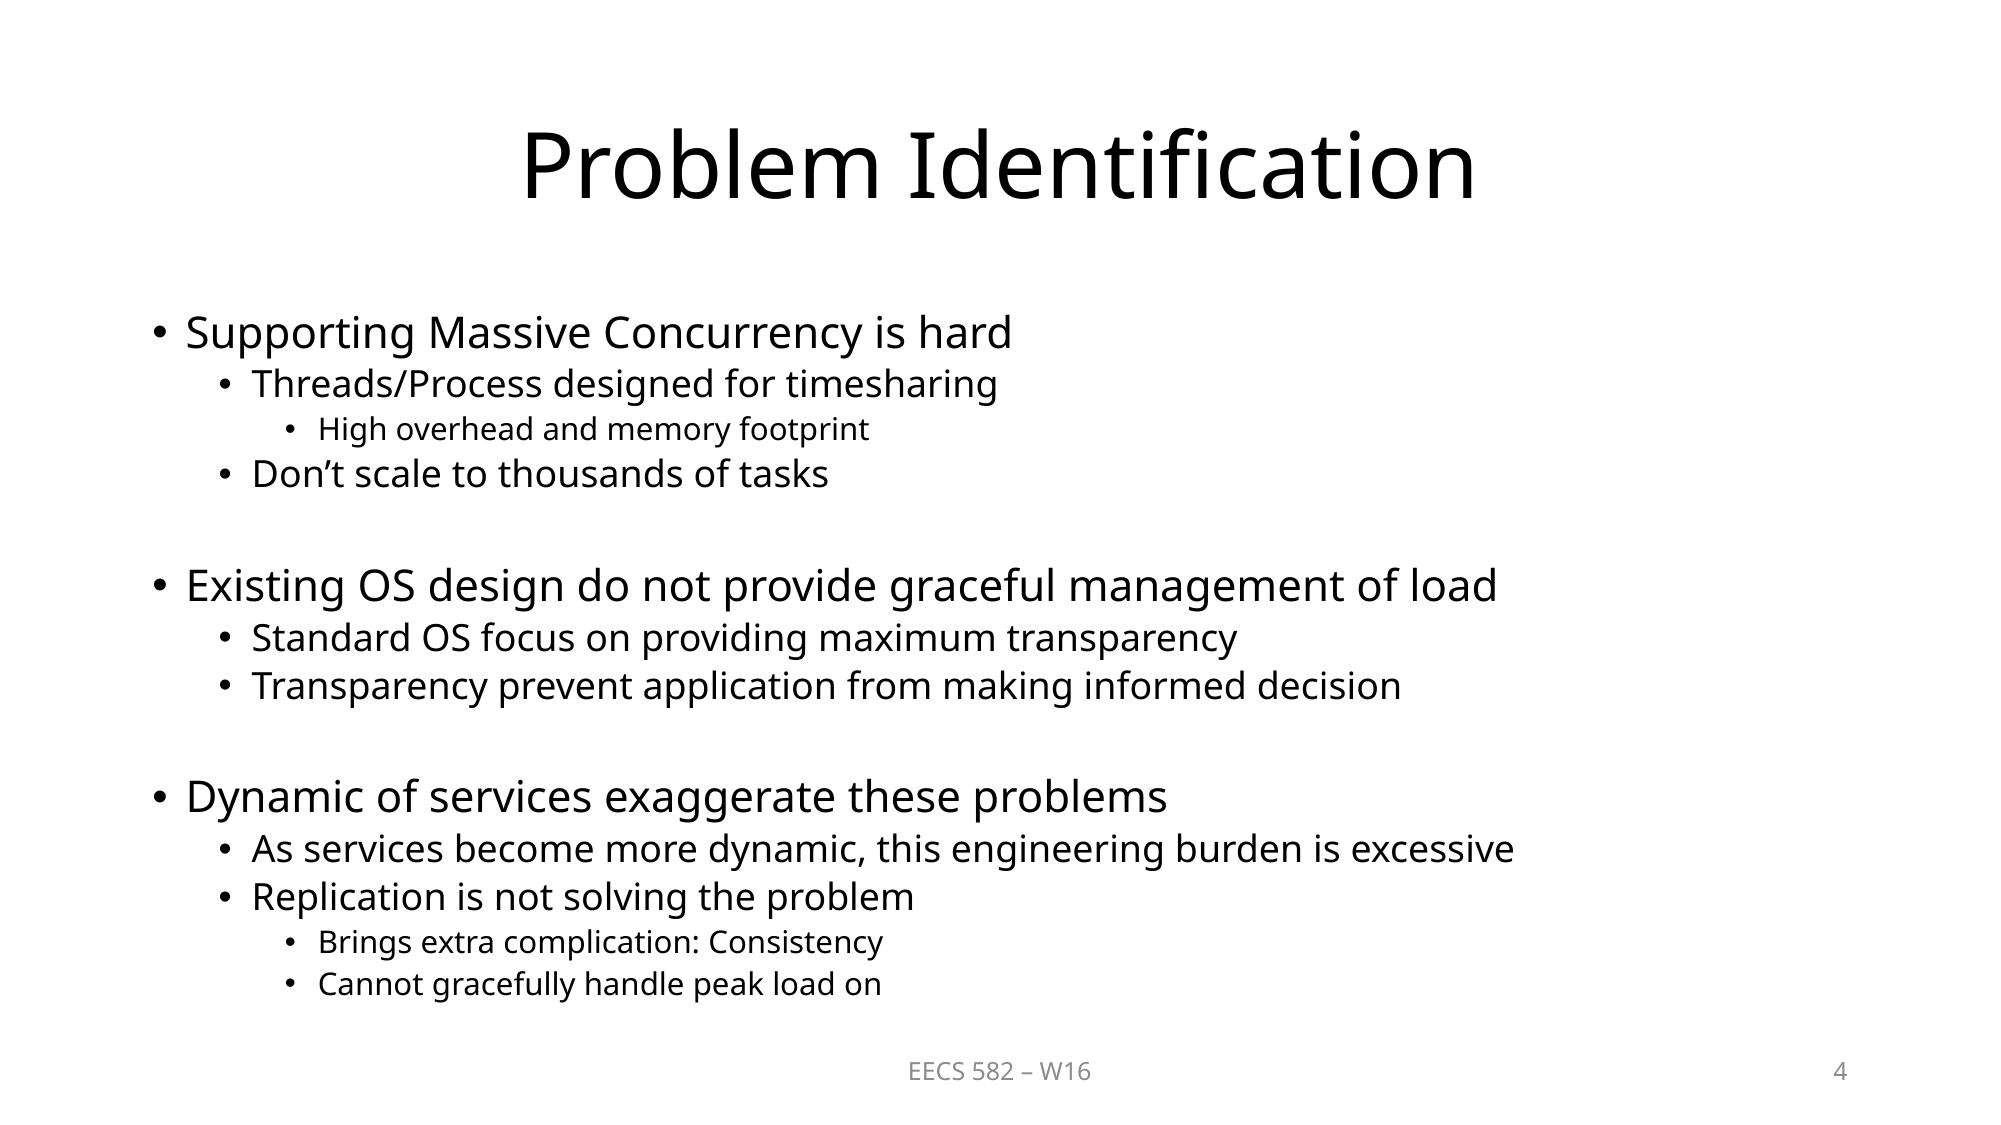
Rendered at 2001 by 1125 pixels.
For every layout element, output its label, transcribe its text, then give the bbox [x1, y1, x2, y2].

footer EECS 582 – W16 [662, 1042, 1338, 1103]
list Supporting Massive Concurrency is hard Threads/Process designed for timesharing High overhead and memory footprint Don’t scale to thousands of tasks Existing OS design do not provide graceful management of load Standard OS focus on providing maximum transparency Transparency prevent application from making informed decision Dynamic of services exaggerate these problems As services become more dynamic, this engineering burden is excessive Replication is not solving the problem Brings extra complication: Consistency Cannot gracefully handle peak load on [137, 299, 1863, 1014]
title Problem Identification [137, 59, 1863, 278]
slide_number 4 [1412, 1042, 1863, 1103]
